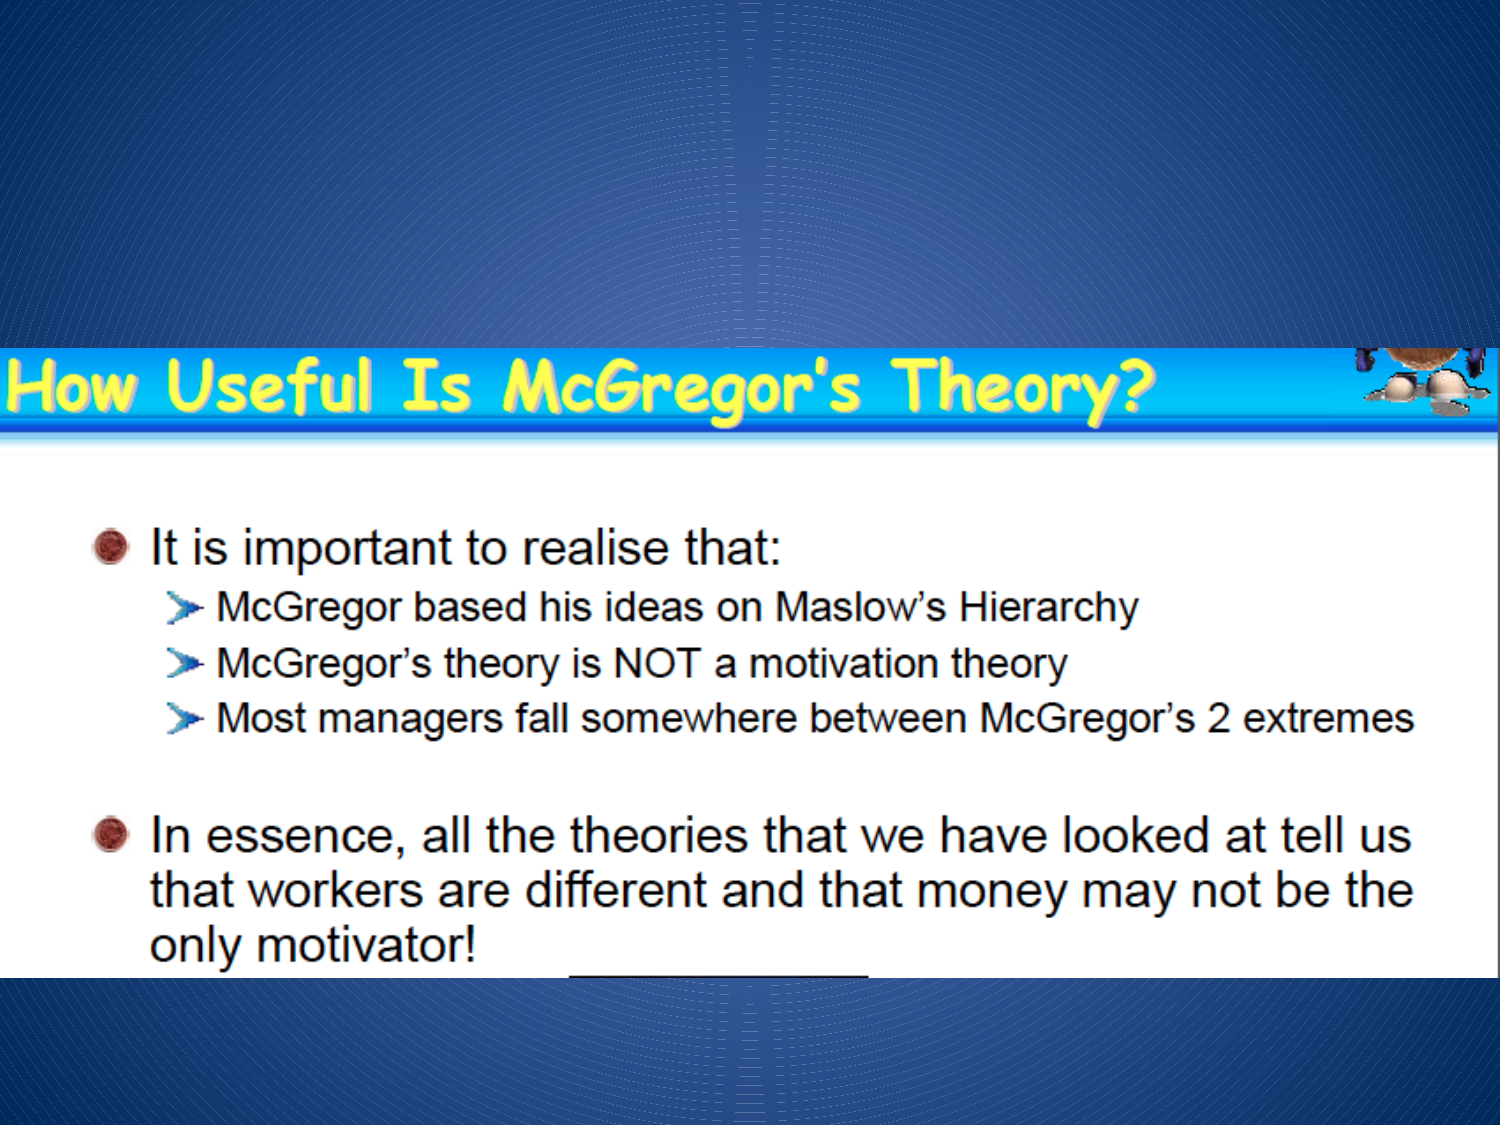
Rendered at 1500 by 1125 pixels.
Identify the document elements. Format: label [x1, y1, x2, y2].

picture [0, 348, 1500, 978]
picture [215, 374, 285, 413]
picture [319, 374, 355, 413]
